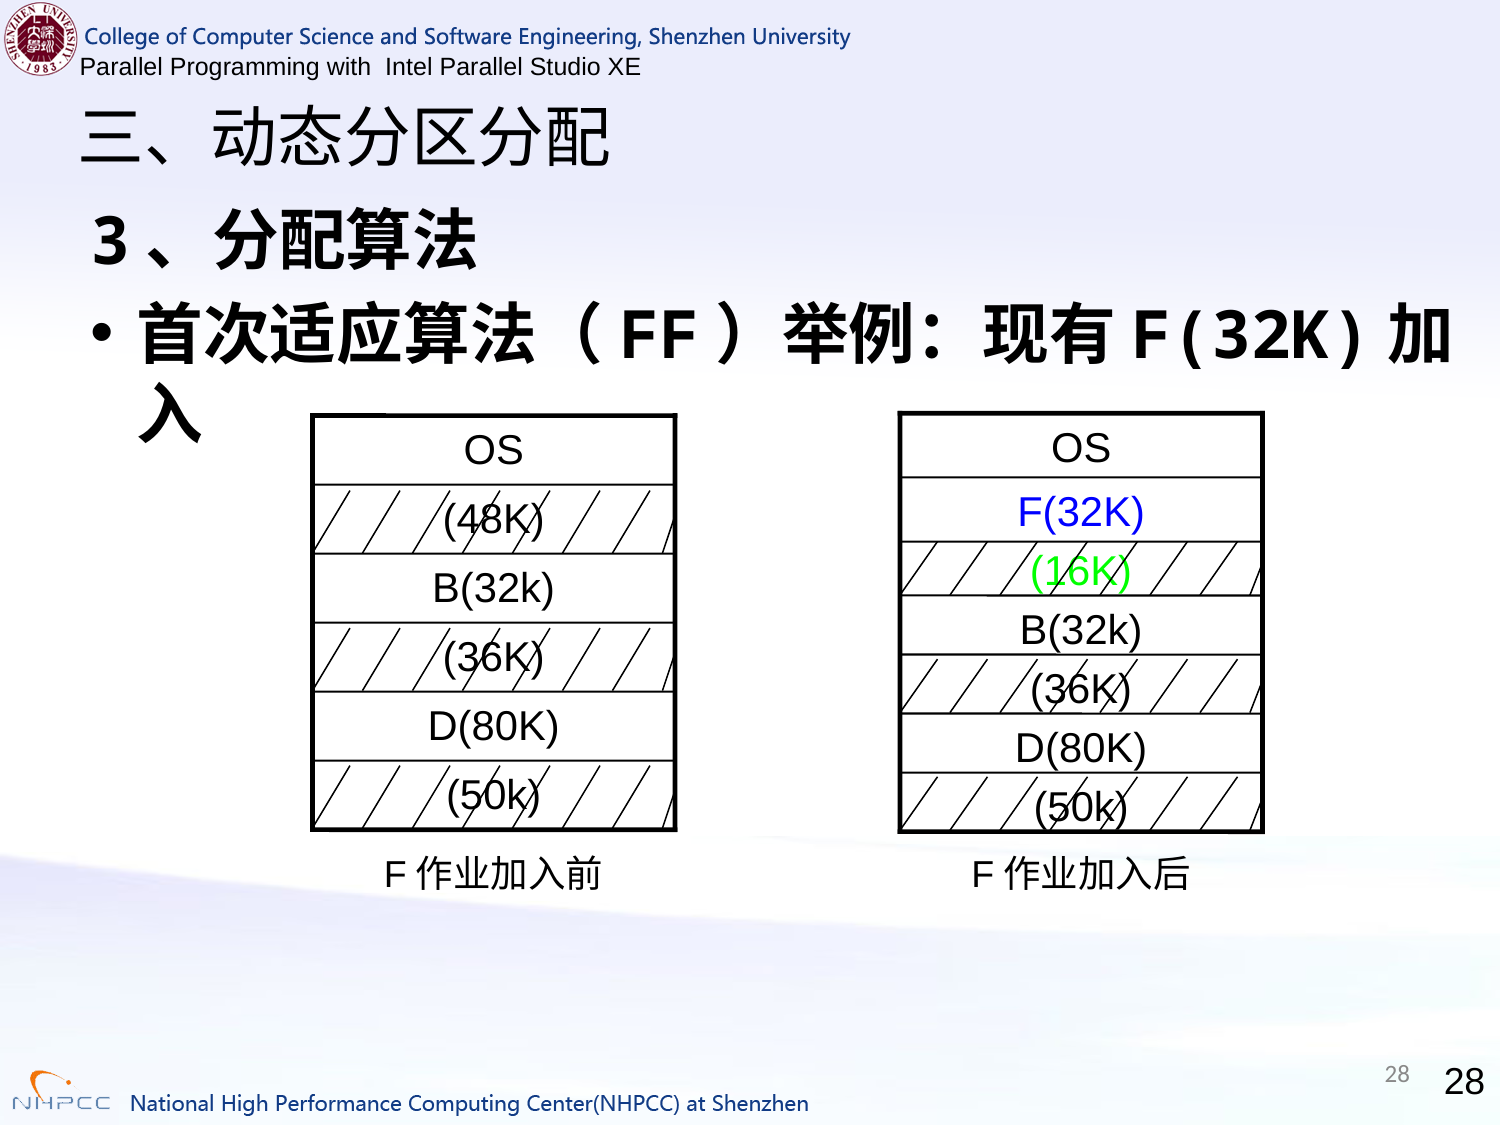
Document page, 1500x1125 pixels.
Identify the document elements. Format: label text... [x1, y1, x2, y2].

text_box 28 [1400, 1049, 1500, 1110]
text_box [849, 413, 1313, 904]
list 3、分配算法 首次适应算法（FF）举例：现有F(32K)加入 [75, 190, 1500, 579]
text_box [312, 415, 676, 904]
picture [0, 0, 1500, 1125]
title 三、动态分区分配 [62, 78, 913, 191]
slide_number 28 [1074, 1042, 1425, 1103]
